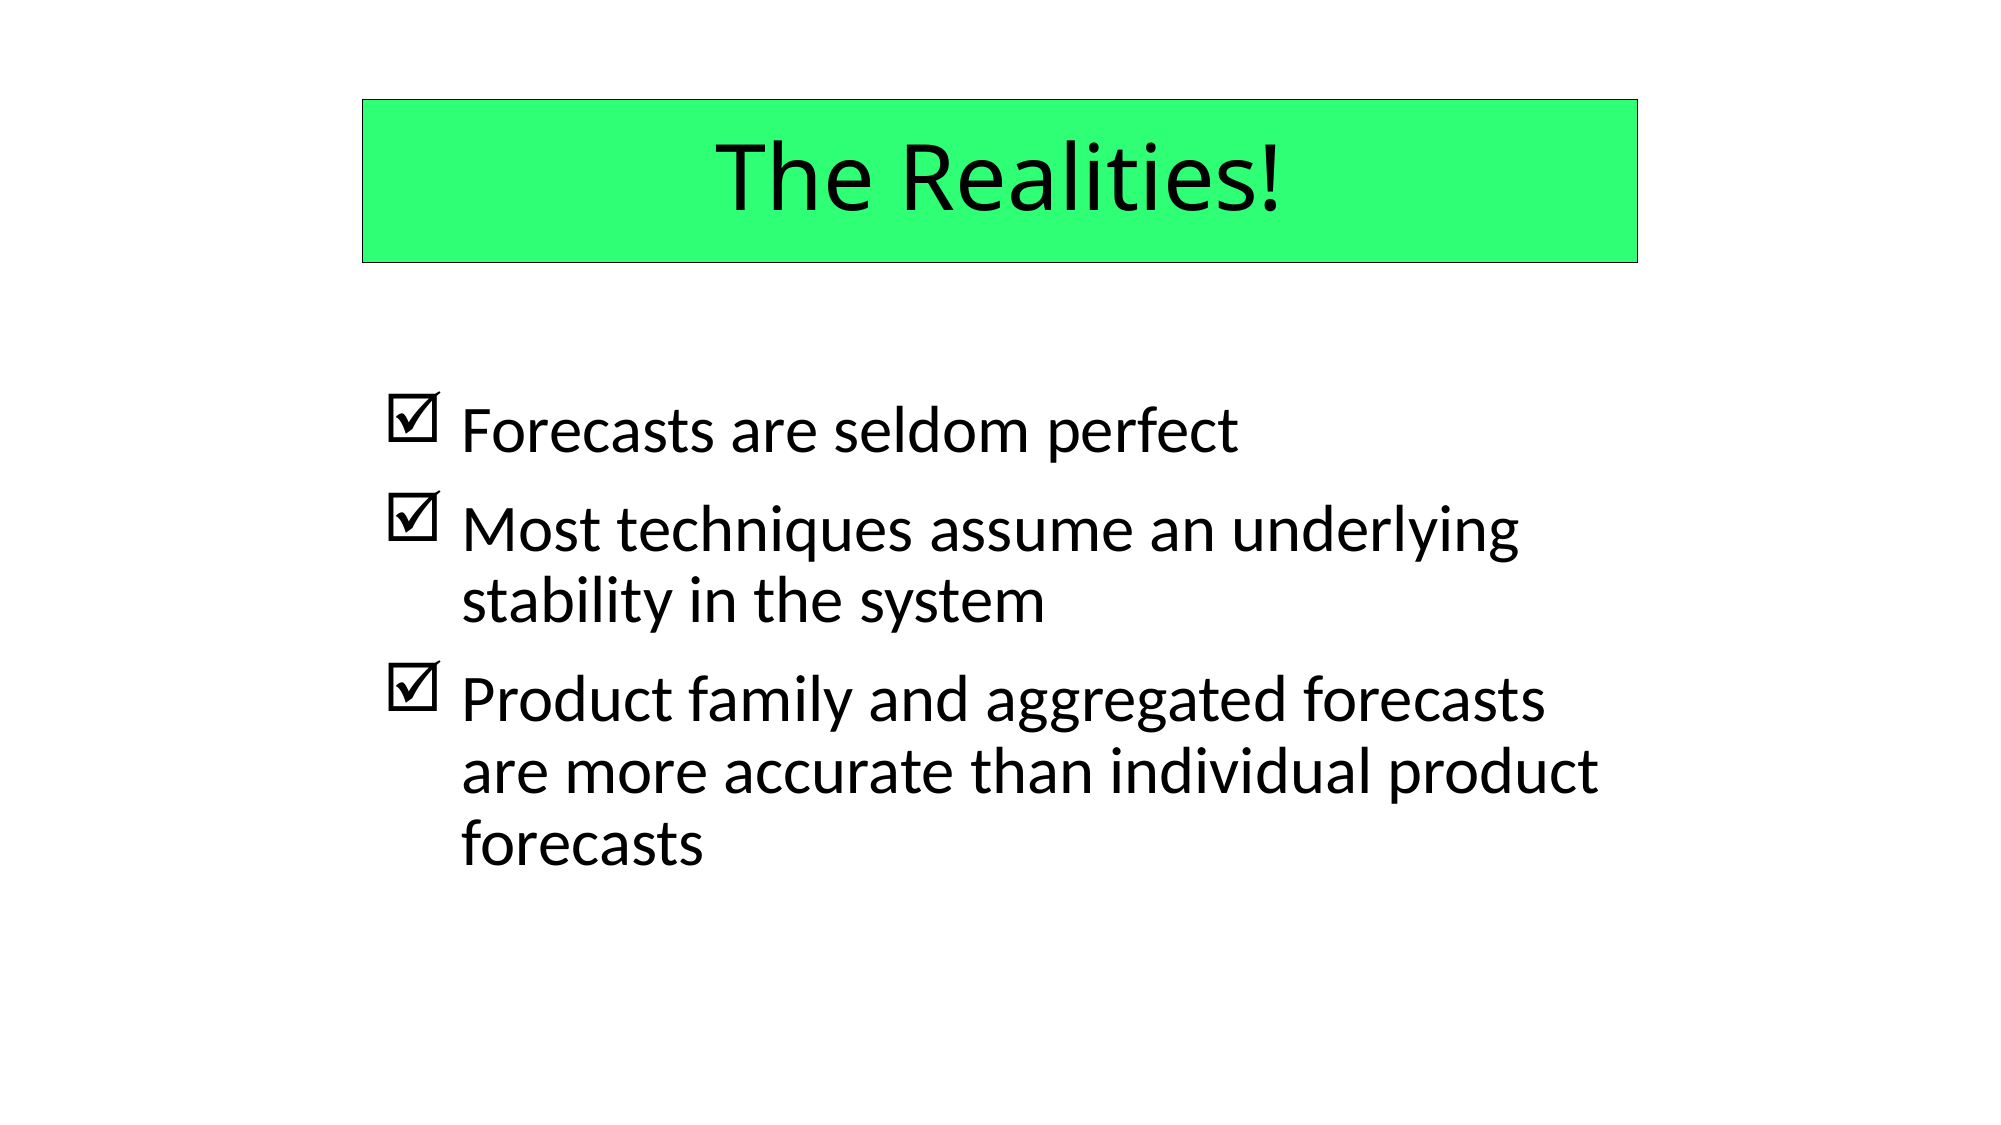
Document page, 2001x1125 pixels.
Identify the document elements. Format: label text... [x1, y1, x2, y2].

title The Realities! [1012, 161, 1050, 210]
title The Realities! [1108, 150, 1137, 210]
title The Realities! [961, 161, 1002, 210]
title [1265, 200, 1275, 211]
title The Realities! [1219, 161, 1253, 210]
title The Realities! [1147, 161, 1154, 209]
title The Realities! [716, 145, 764, 209]
title The Realities! [1266, 145, 1275, 191]
title The Realities! [1067, 141, 1074, 209]
title The Realities! [1090, 161, 1097, 209]
title The Realities! [907, 145, 952, 209]
title The Realities! [774, 141, 815, 209]
text_box Forecasts are seldom perfect Most techniques assume an underlying stability in the system Product family and aggregated forecasts are more accurate than individual product forecasts [368, 387, 1632, 888]
title The Realities! [829, 161, 870, 210]
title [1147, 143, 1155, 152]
title The Realities! [1169, 161, 1210, 210]
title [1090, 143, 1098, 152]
